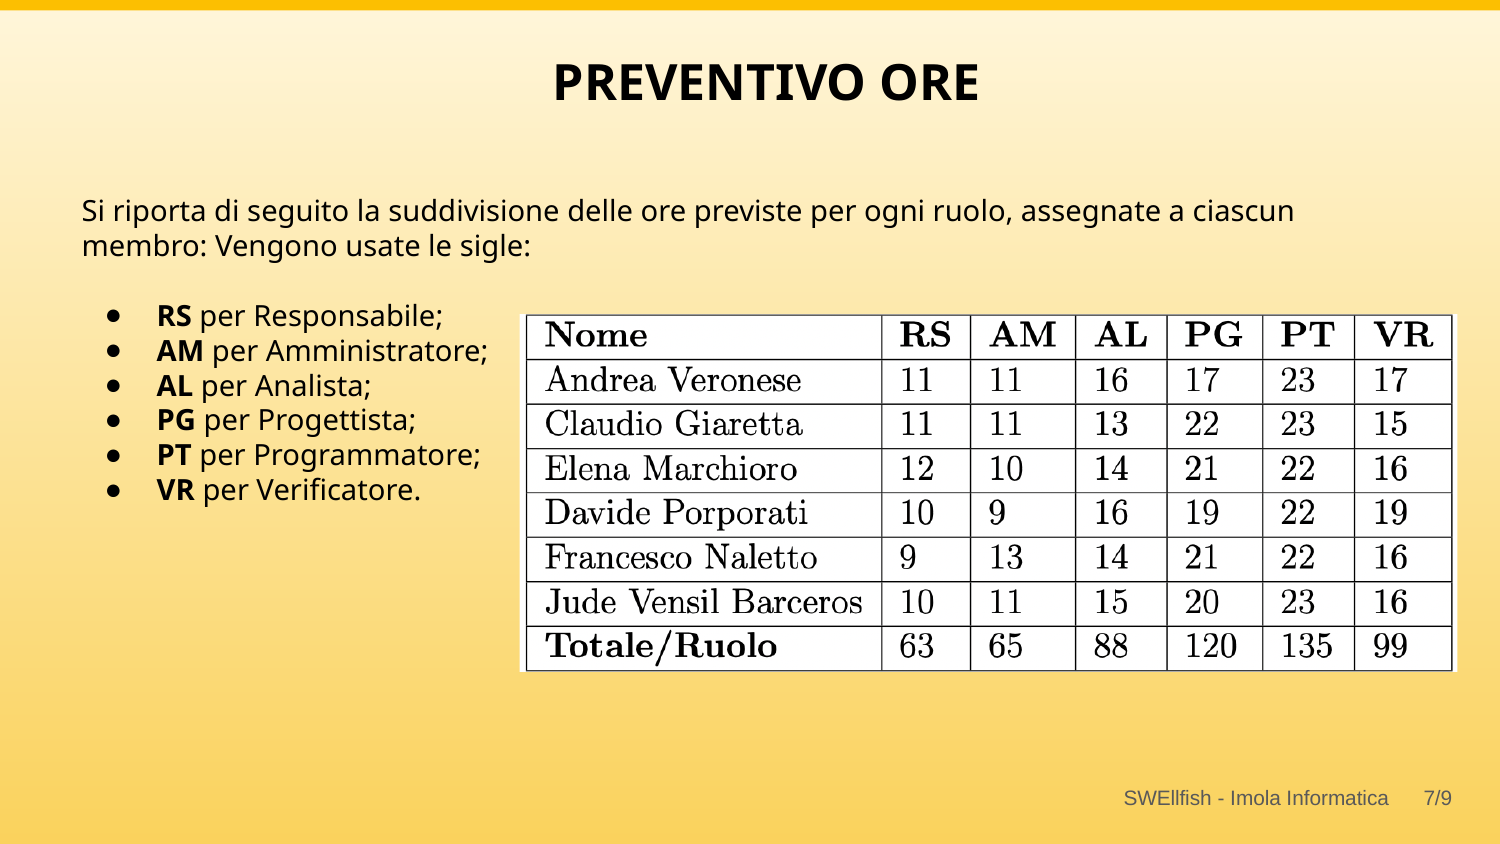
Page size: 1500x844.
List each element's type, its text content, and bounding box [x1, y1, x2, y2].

picture [519, 313, 1458, 673]
text_box [0, 0, 1500, 11]
slide_number SWEllfish - Imola Informatica ‹#›/9 [1001, 764, 1468, 830]
text_box Si riporta di seguito la suddivisione delle ore previste per ogni ruolo, assegnate a ciascun membro: Vengono usate le sigle: RS per Responsabile; AM per Amministratore; AL per Analista; PG per Progettista; PT per Programmatore; VR per Verificatore. [66, 176, 1434, 785]
text_box PREVENTIVO ORE [83, 35, 1450, 119]
